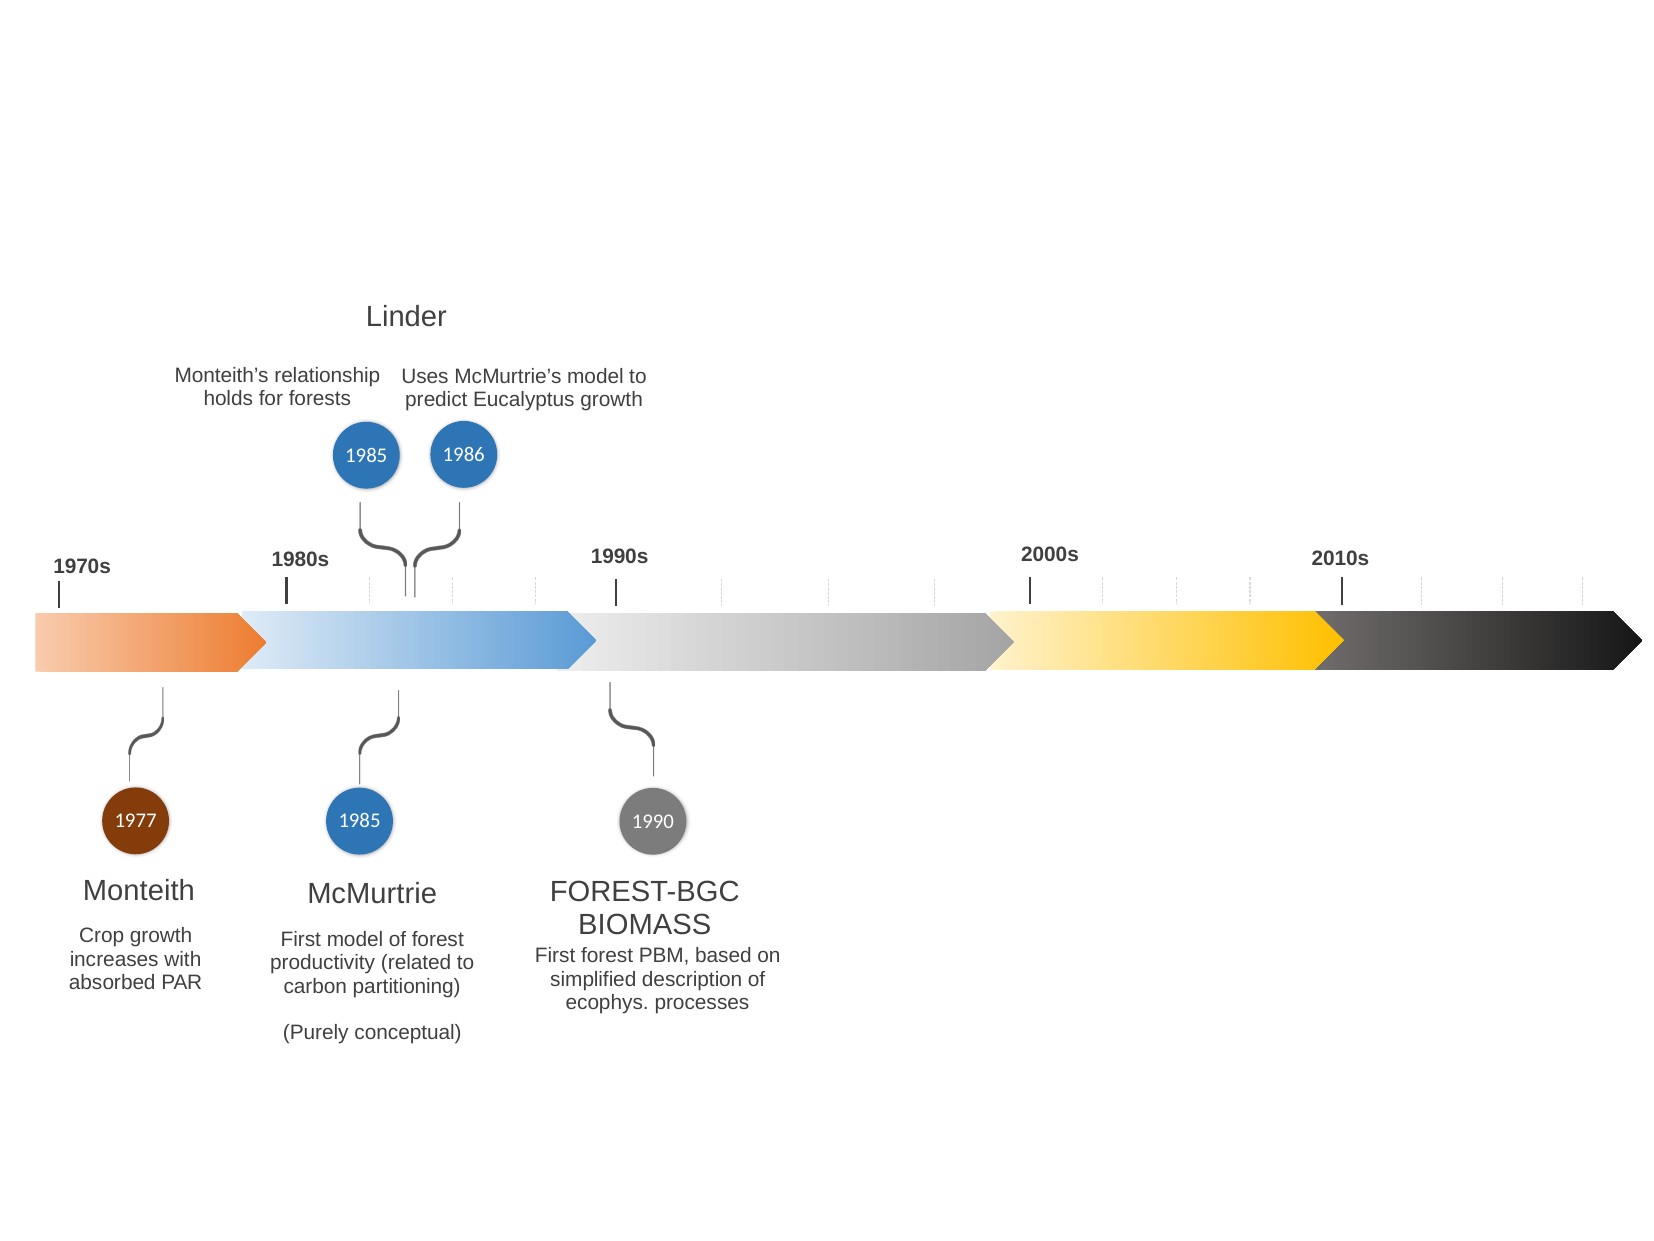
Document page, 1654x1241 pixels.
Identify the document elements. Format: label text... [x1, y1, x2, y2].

text_box 1986 [429, 419, 499, 489]
text_box 1977 [101, 786, 171, 856]
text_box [1344, 577, 1642, 670]
text_box Uses McMurtrie’s model to predict Eucalyptus growth [399, 364, 649, 412]
text_box 2010s [1293, 546, 1388, 577]
picture [334, 502, 485, 577]
picture [584, 682, 680, 777]
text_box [241, 577, 596, 670]
picture [98, 687, 194, 782]
text_box 1985 [325, 786, 394, 856]
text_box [266, 877, 479, 1046]
picture [331, 690, 427, 785]
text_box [51, 874, 240, 1020]
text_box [35, 580, 266, 672]
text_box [990, 577, 1344, 670]
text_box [171, 300, 513, 411]
text_box 1985 [331, 420, 401, 490]
text_box 1990s [572, 544, 667, 578]
text_box 1970s [35, 554, 129, 580]
text_box 1990 [618, 786, 688, 856]
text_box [512, 875, 791, 1015]
text_box 2000s [1003, 543, 1097, 577]
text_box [556, 578, 1014, 672]
text_box 1980s [253, 547, 347, 577]
